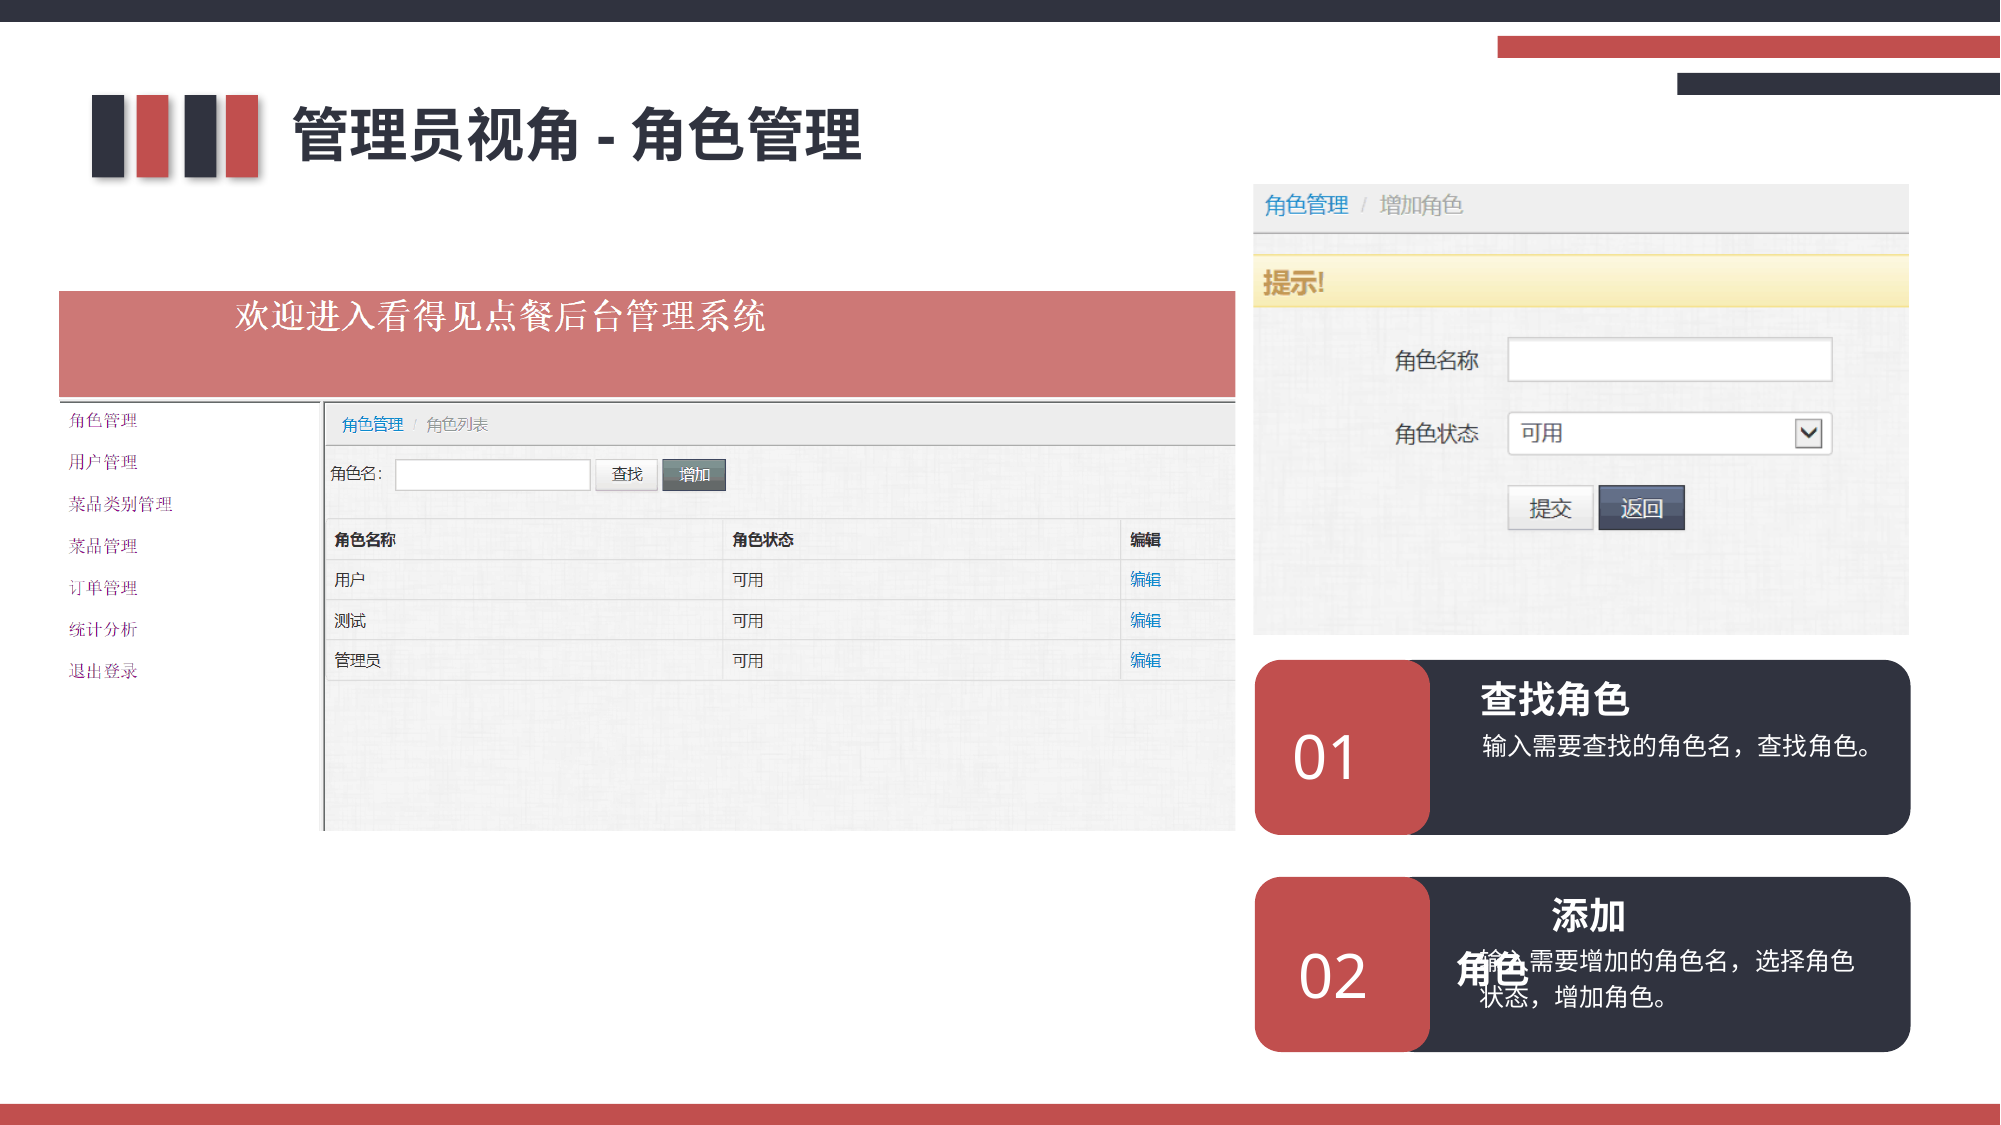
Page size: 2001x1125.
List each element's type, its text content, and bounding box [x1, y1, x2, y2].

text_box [1387, 659, 1873, 766]
picture [59, 290, 1236, 831]
text_box 管理员视角-角色管理 [276, 90, 888, 176]
text_box [1676, 72, 2000, 96]
picture [1253, 184, 1909, 635]
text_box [1329, 875, 1871, 1018]
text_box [1254, 659, 1911, 1052]
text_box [92, 95, 258, 178]
text_box [1496, 35, 2000, 59]
text_box [0, 1103, 2000, 1125]
text_box [0, 0, 2000, 23]
